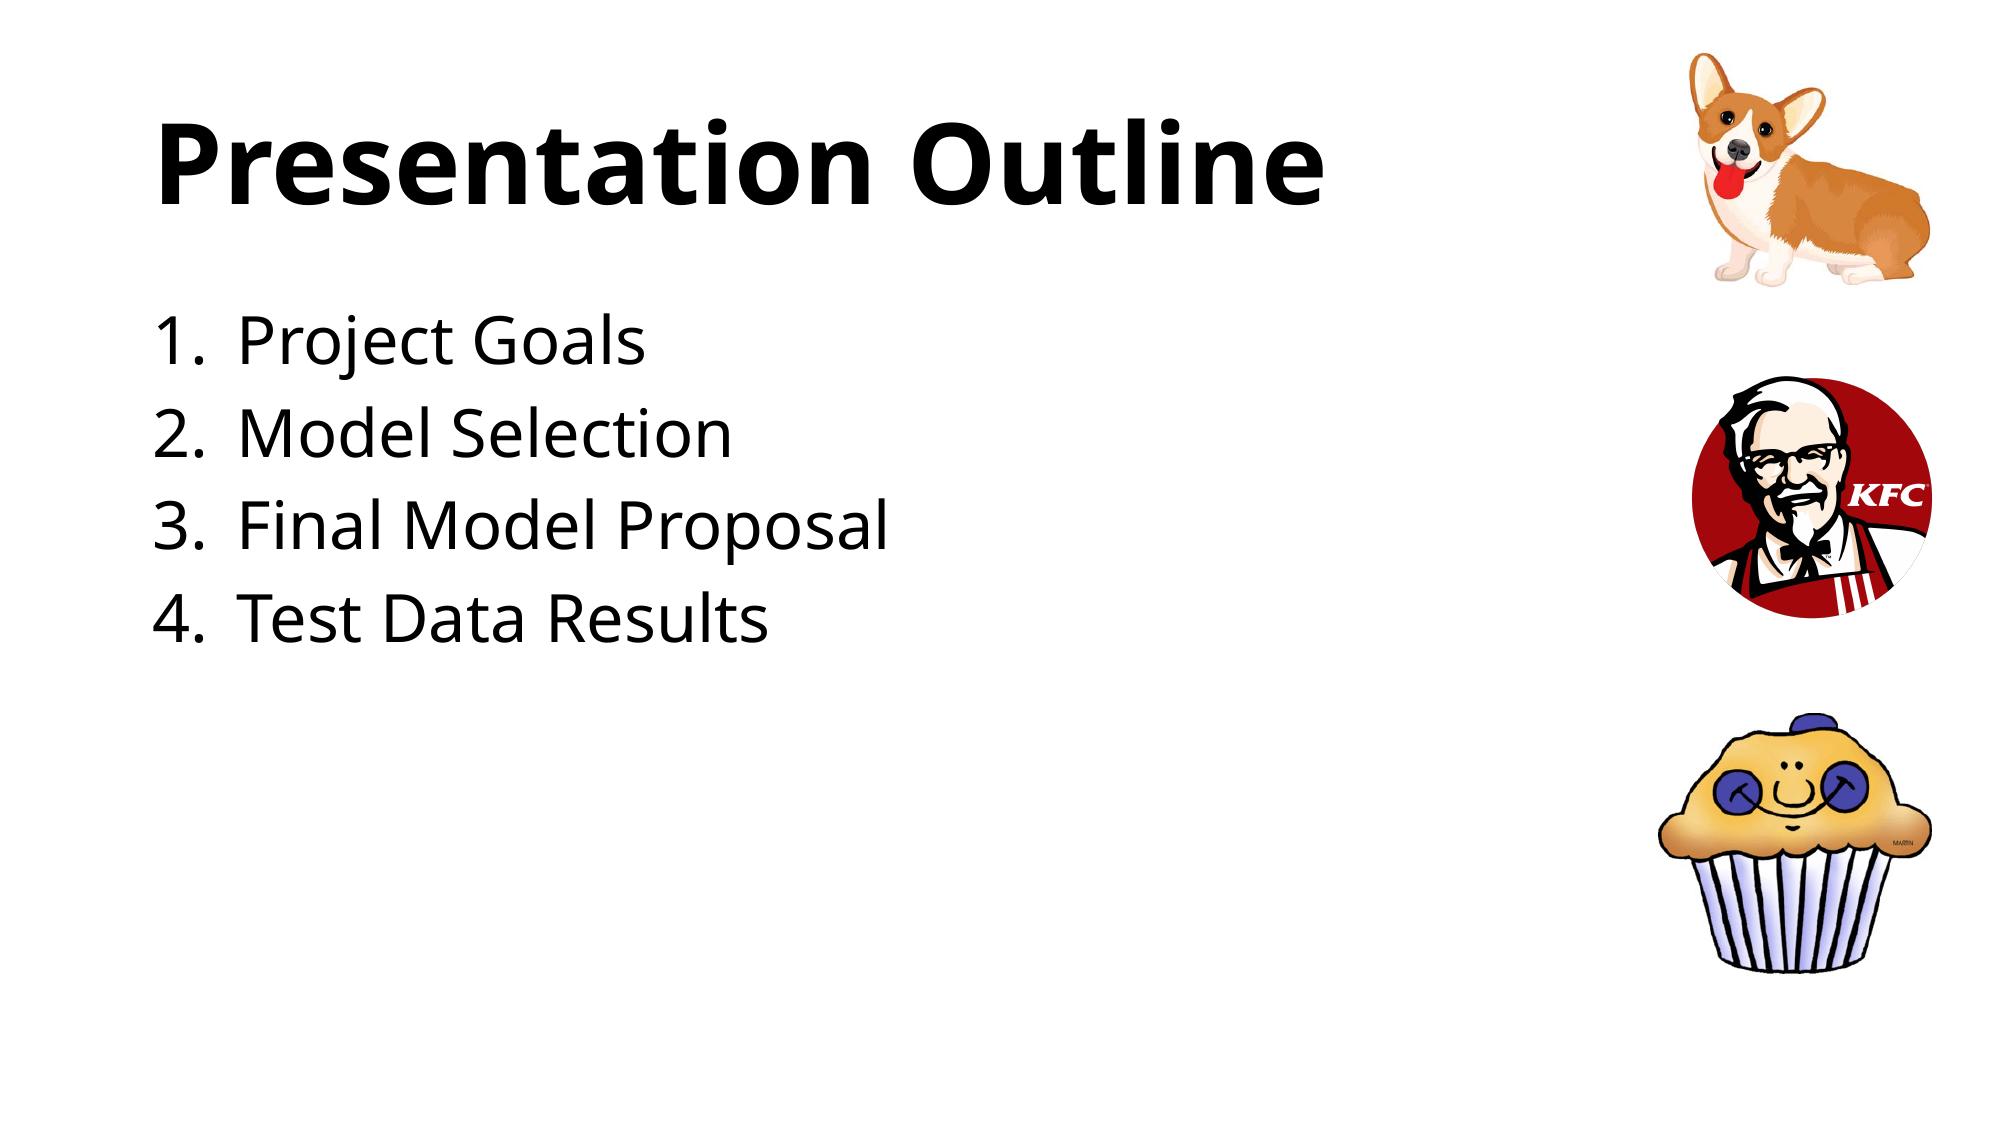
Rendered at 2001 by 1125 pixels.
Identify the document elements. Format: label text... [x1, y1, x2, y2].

title Presentation Outline [137, 59, 1688, 278]
picture [1688, 374, 1934, 620]
list Project Goals Model Selection Final Model Proposal Test Data Results [137, 299, 1863, 1014]
picture [1658, 705, 1932, 980]
picture [1688, 49, 1932, 288]
